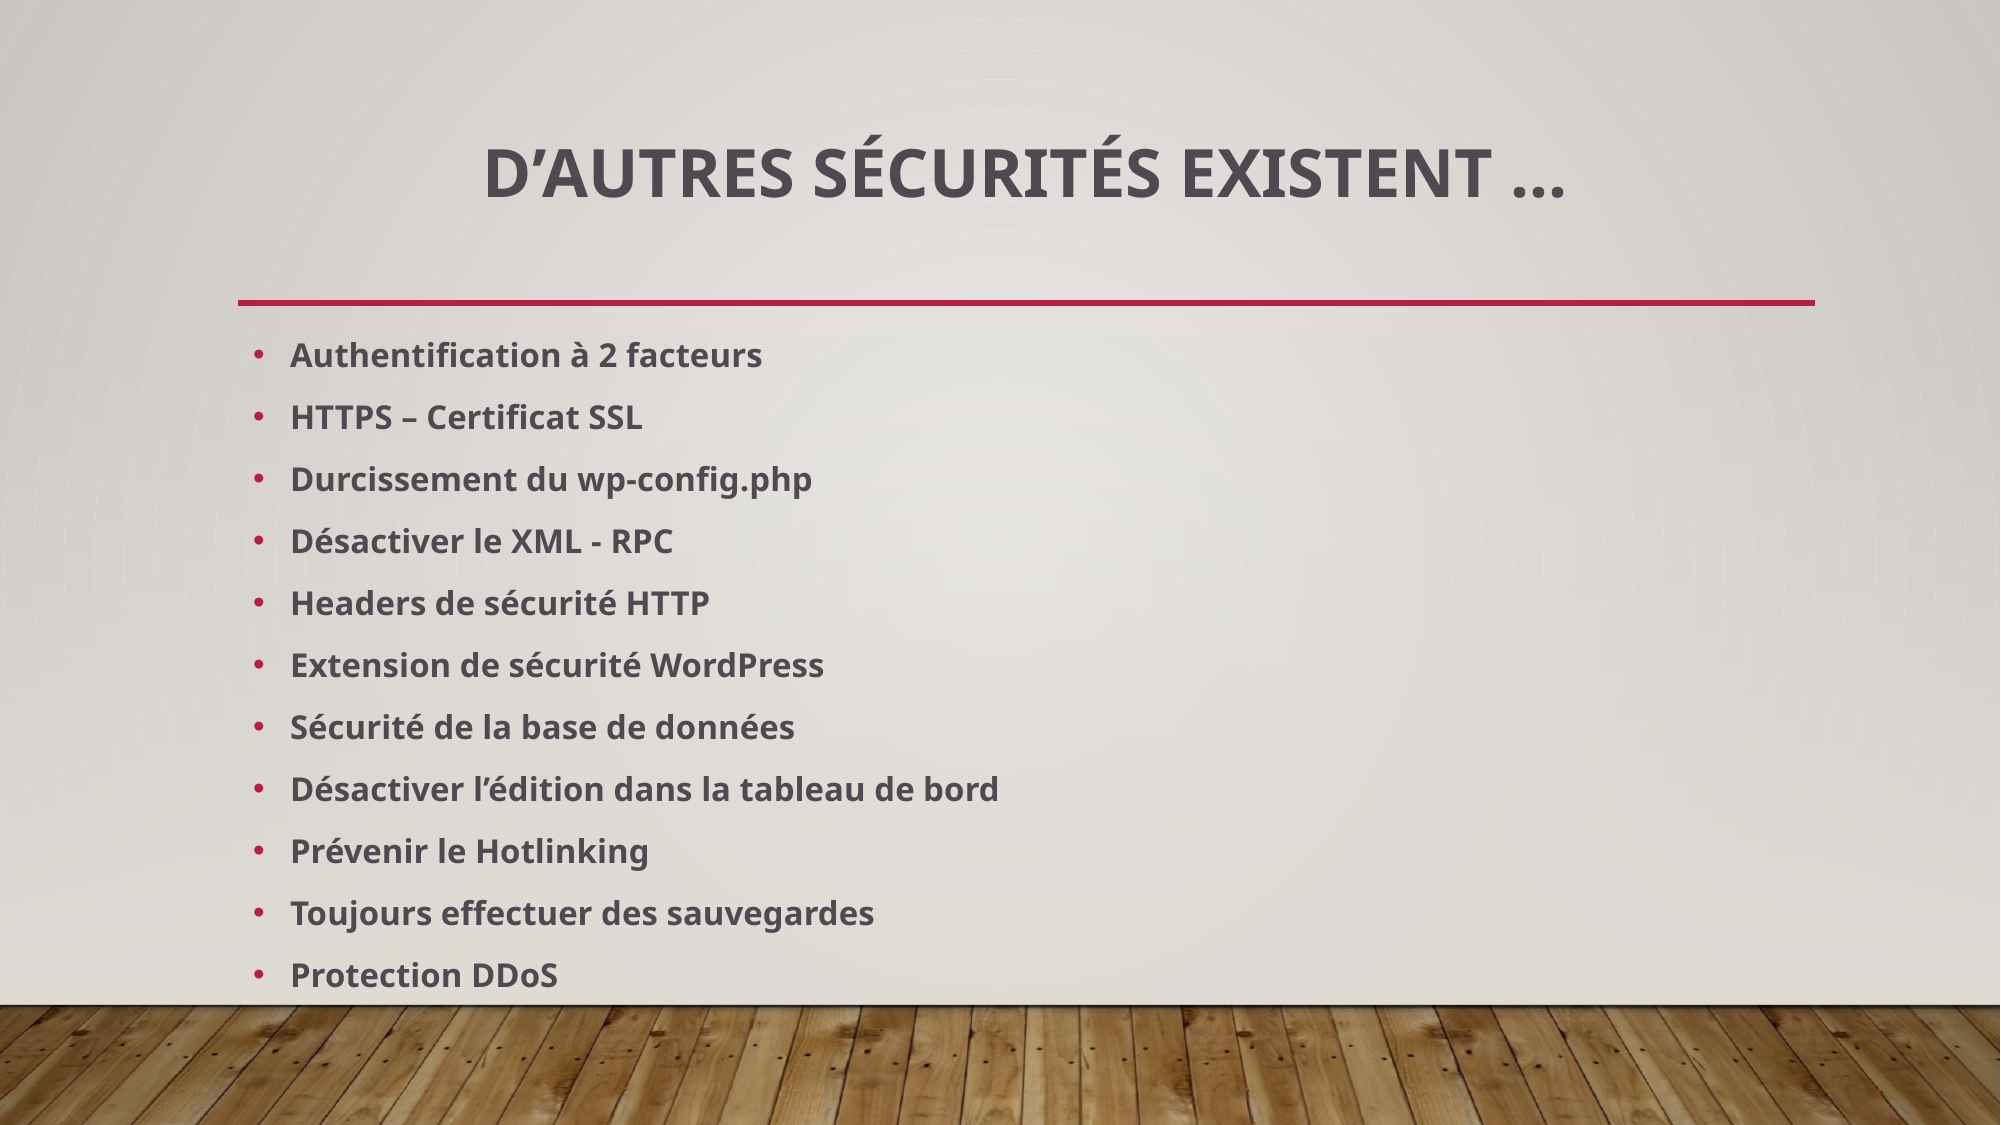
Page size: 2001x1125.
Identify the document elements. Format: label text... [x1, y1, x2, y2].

list Authentification à 2 facteurs HTTPS – Certificat SSL Durcissement du wp-config.php Désactiver le XML - RPC Headers de sécurité HTTP Extension de sécurité WordPress Sécurité de la base de données Désactiver l’édition dans la tableau de bord Prévenir le Hotlinking Toujours effectuer des sauvegardes Protection DDoS [238, 319, 1814, 1009]
picture [0, 1005, 2000, 1125]
title D’autres sécurités existent … [238, 131, 1814, 305]
